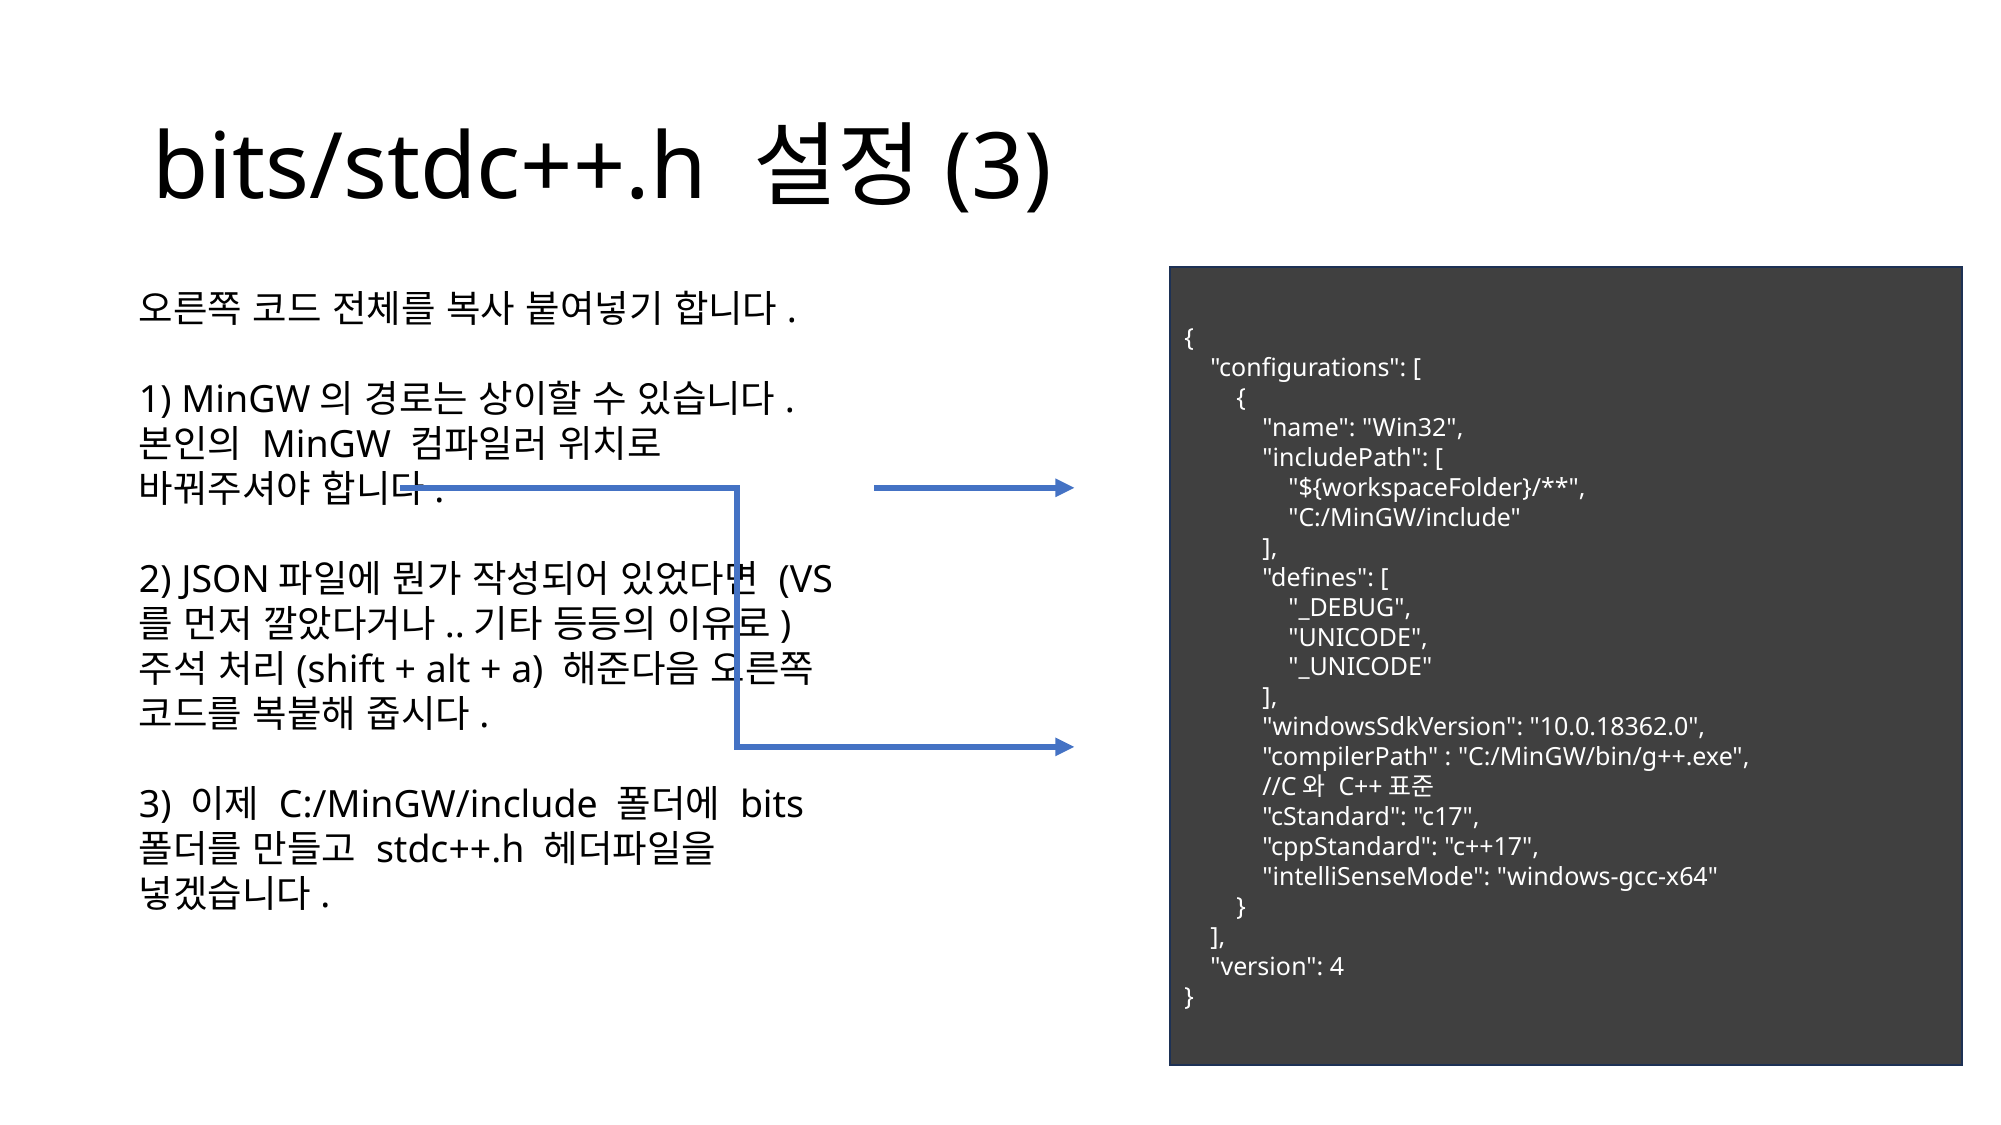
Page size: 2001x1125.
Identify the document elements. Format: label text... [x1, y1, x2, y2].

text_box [399, 487, 1075, 747]
text_box 오른쪽 코드 전체를 복사 붙여넣기 합니다. 1) MinGW의 경로는 상이할 수 있습니다. 본인의 MinGW 컴파일러 위치로 바꿔주셔야 합니다. 2) JSON파일에 뭔가 작성되어 있었다면 (VS를 먼저 깔았다거나..기타 등등의 이유로) 주석 처리(shift + alt + a) 해준다음 오른쪽 코드를 복붙해 줍시다. 3) 이제 C:/MinGW/include 폴더에 bits폴더를 만들고 stdc++.h 헤더파일을 넣겠습니다. [124, 277, 860, 922]
title bits/stdc++.h 설정(3) [137, 59, 1863, 278]
text_box { "configurations": [ { "name": "Win32", "includePath": [ "${workspaceFolder}/**", "C:/MinGW/include" ], "defines": [ "_DEBUG", "UNICODE", "_UNICODE" ], "windowsSdkVersion": "10.0.18362.0", "compilerPath" : "C:/MinGW/bin/g++.exe", //C와 C++표준 "cStandard": "c17", "cppStandard": "c++17", "intelliSenseMode": "windows-gcc-x64" } ], "version": 4 } [1169, 266, 1963, 1066]
